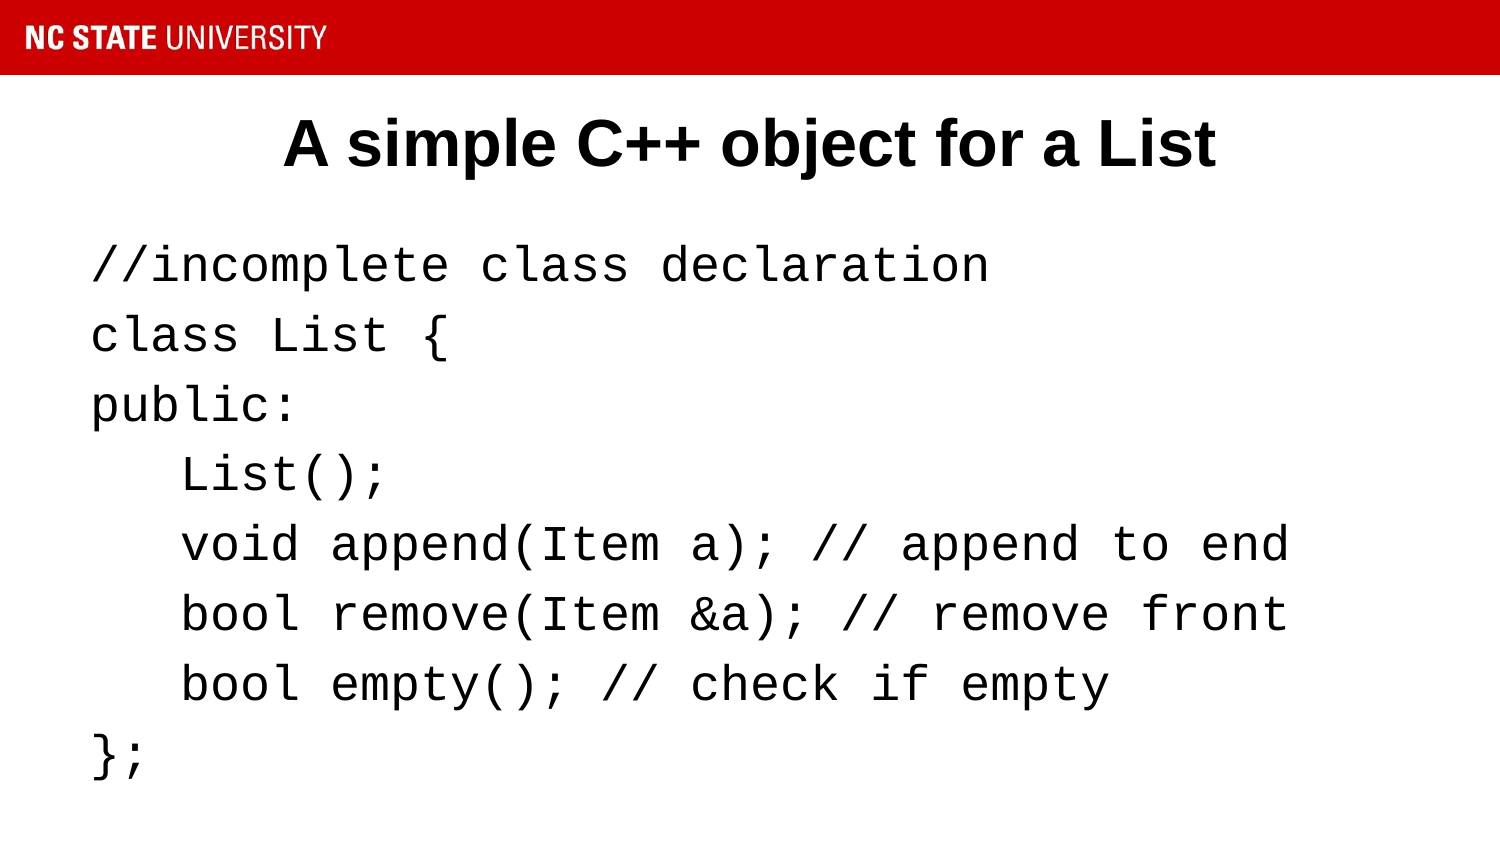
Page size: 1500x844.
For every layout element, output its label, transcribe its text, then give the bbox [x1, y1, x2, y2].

list //incomplete class declaration class List { public: List(); void append(Item a); // append to end bool remove(Item &a); // remove front bool empty(); // check if empty }; [75, 215, 1425, 762]
title A simple C++ object for a List [75, 74, 1425, 206]
picture [0, 0, 1500, 75]
